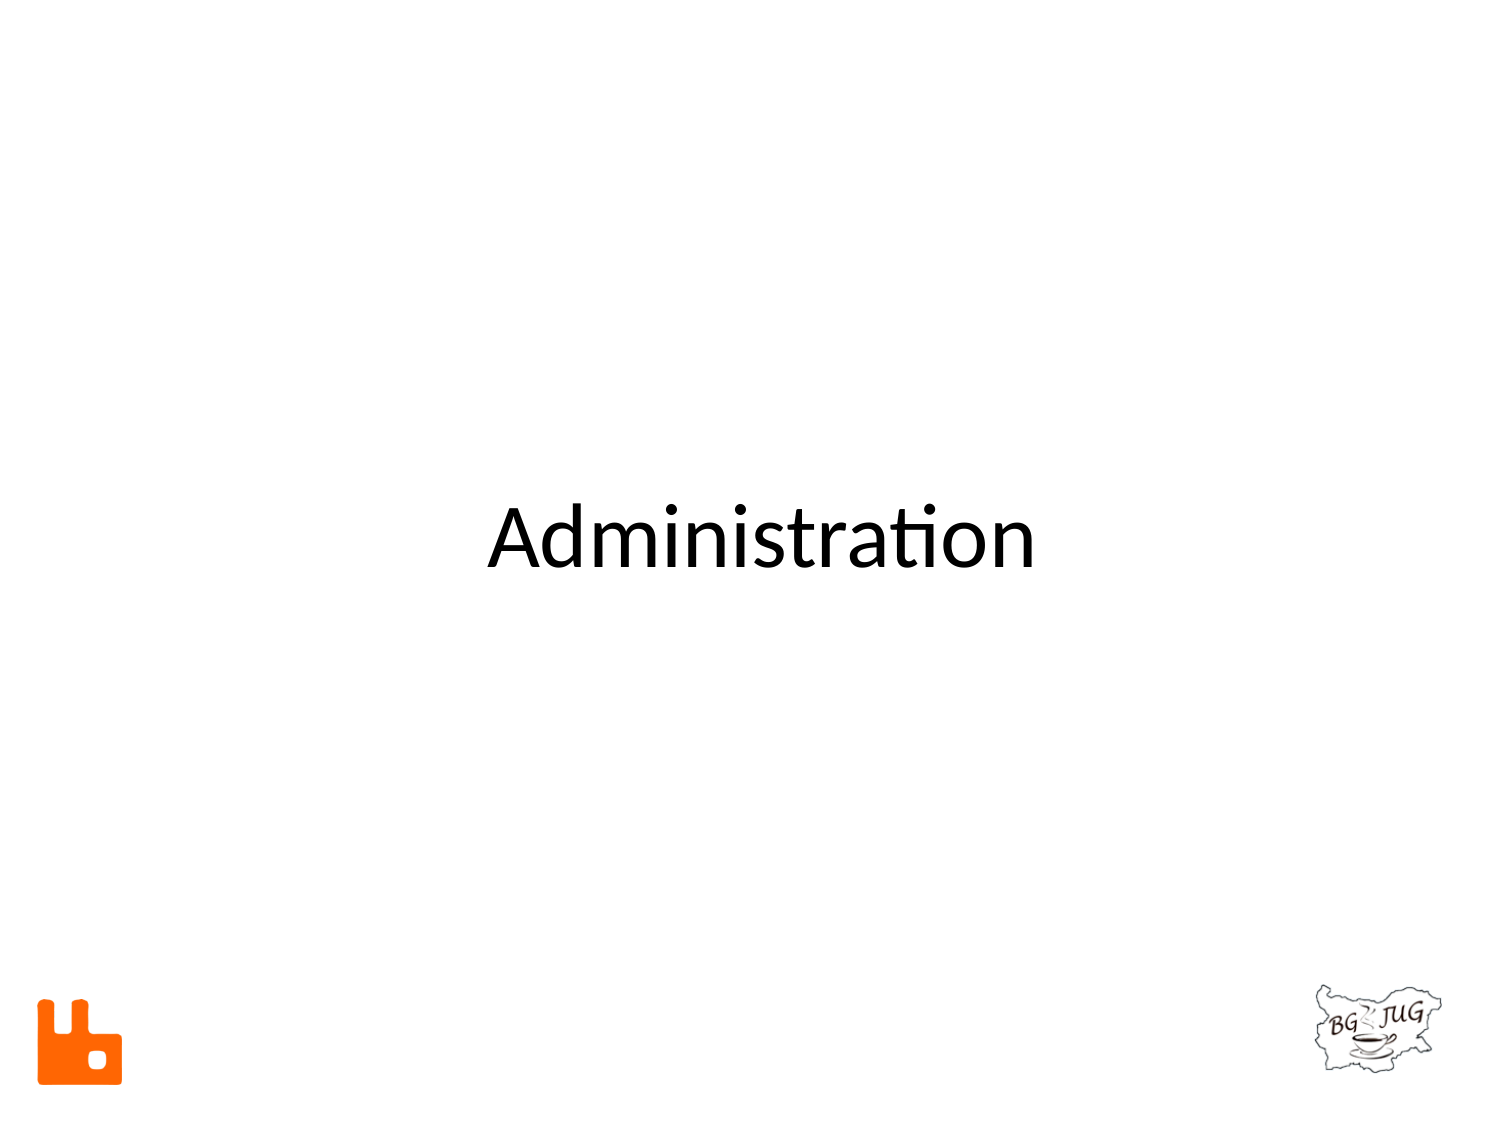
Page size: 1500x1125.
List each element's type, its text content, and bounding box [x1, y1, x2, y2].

title Administration [87, 437, 1438, 625]
picture [37, 999, 122, 1085]
picture [1312, 982, 1443, 1075]
